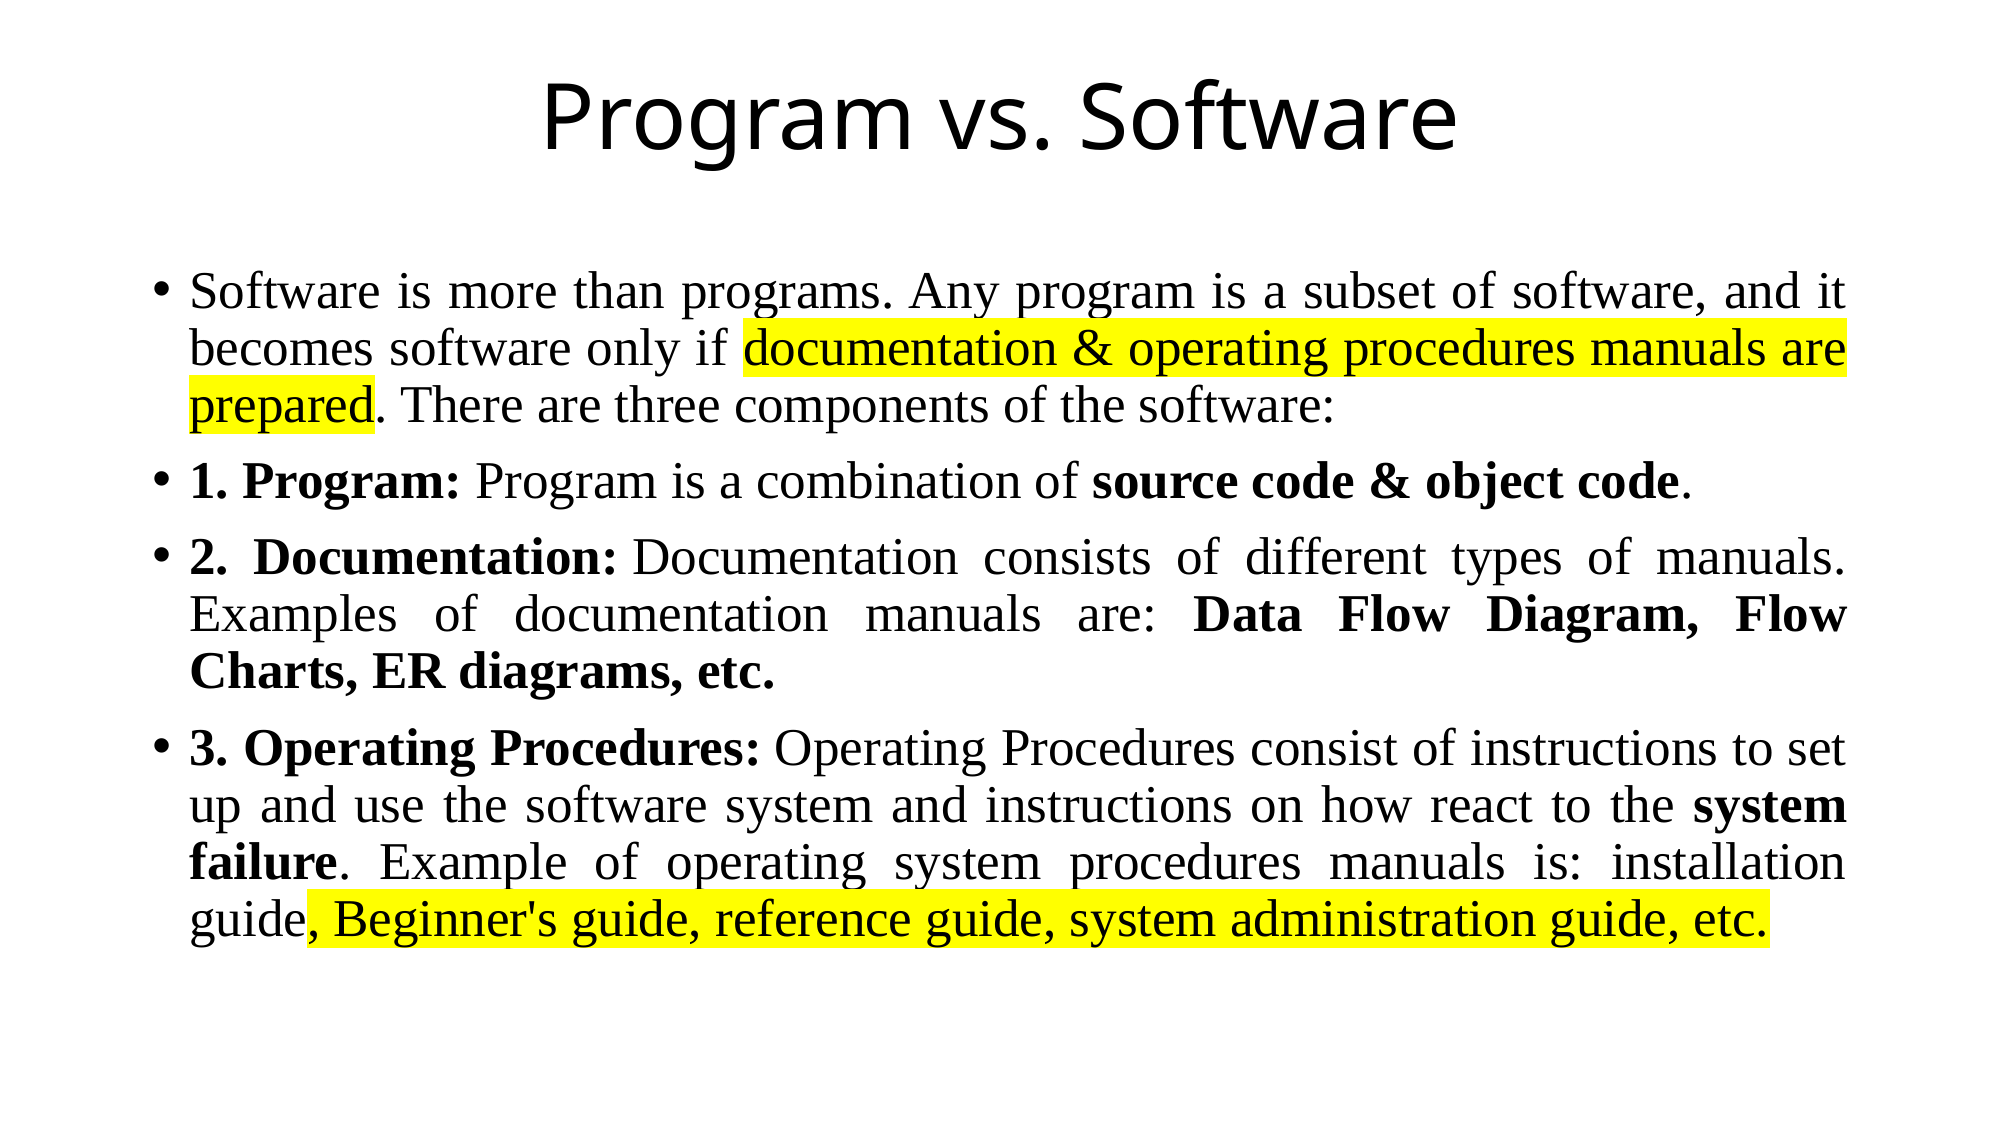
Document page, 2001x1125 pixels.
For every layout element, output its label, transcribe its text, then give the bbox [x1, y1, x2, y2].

list Software is more than programs. Any program is a subset of software, and it becomes software only if documentation & operating procedures manuals are prepared. There are three components of the software: 1. Program: Program is a combination of source code & object code. 2. Documentation: Documentation consists of different types of manuals. Examples of documentation manuals are: Data Flow Diagram, Flow Charts, ER diagrams, etc. 3. Operating Procedures: Operating Procedures consist of instructions to set up and use the software system and instructions on how react to the system failure. Example of operating system procedures manuals is: installation guide, Beginner's guide, reference guide, system administration guide, etc. [137, 254, 1863, 1014]
title Program vs. Software [137, 59, 1863, 180]
